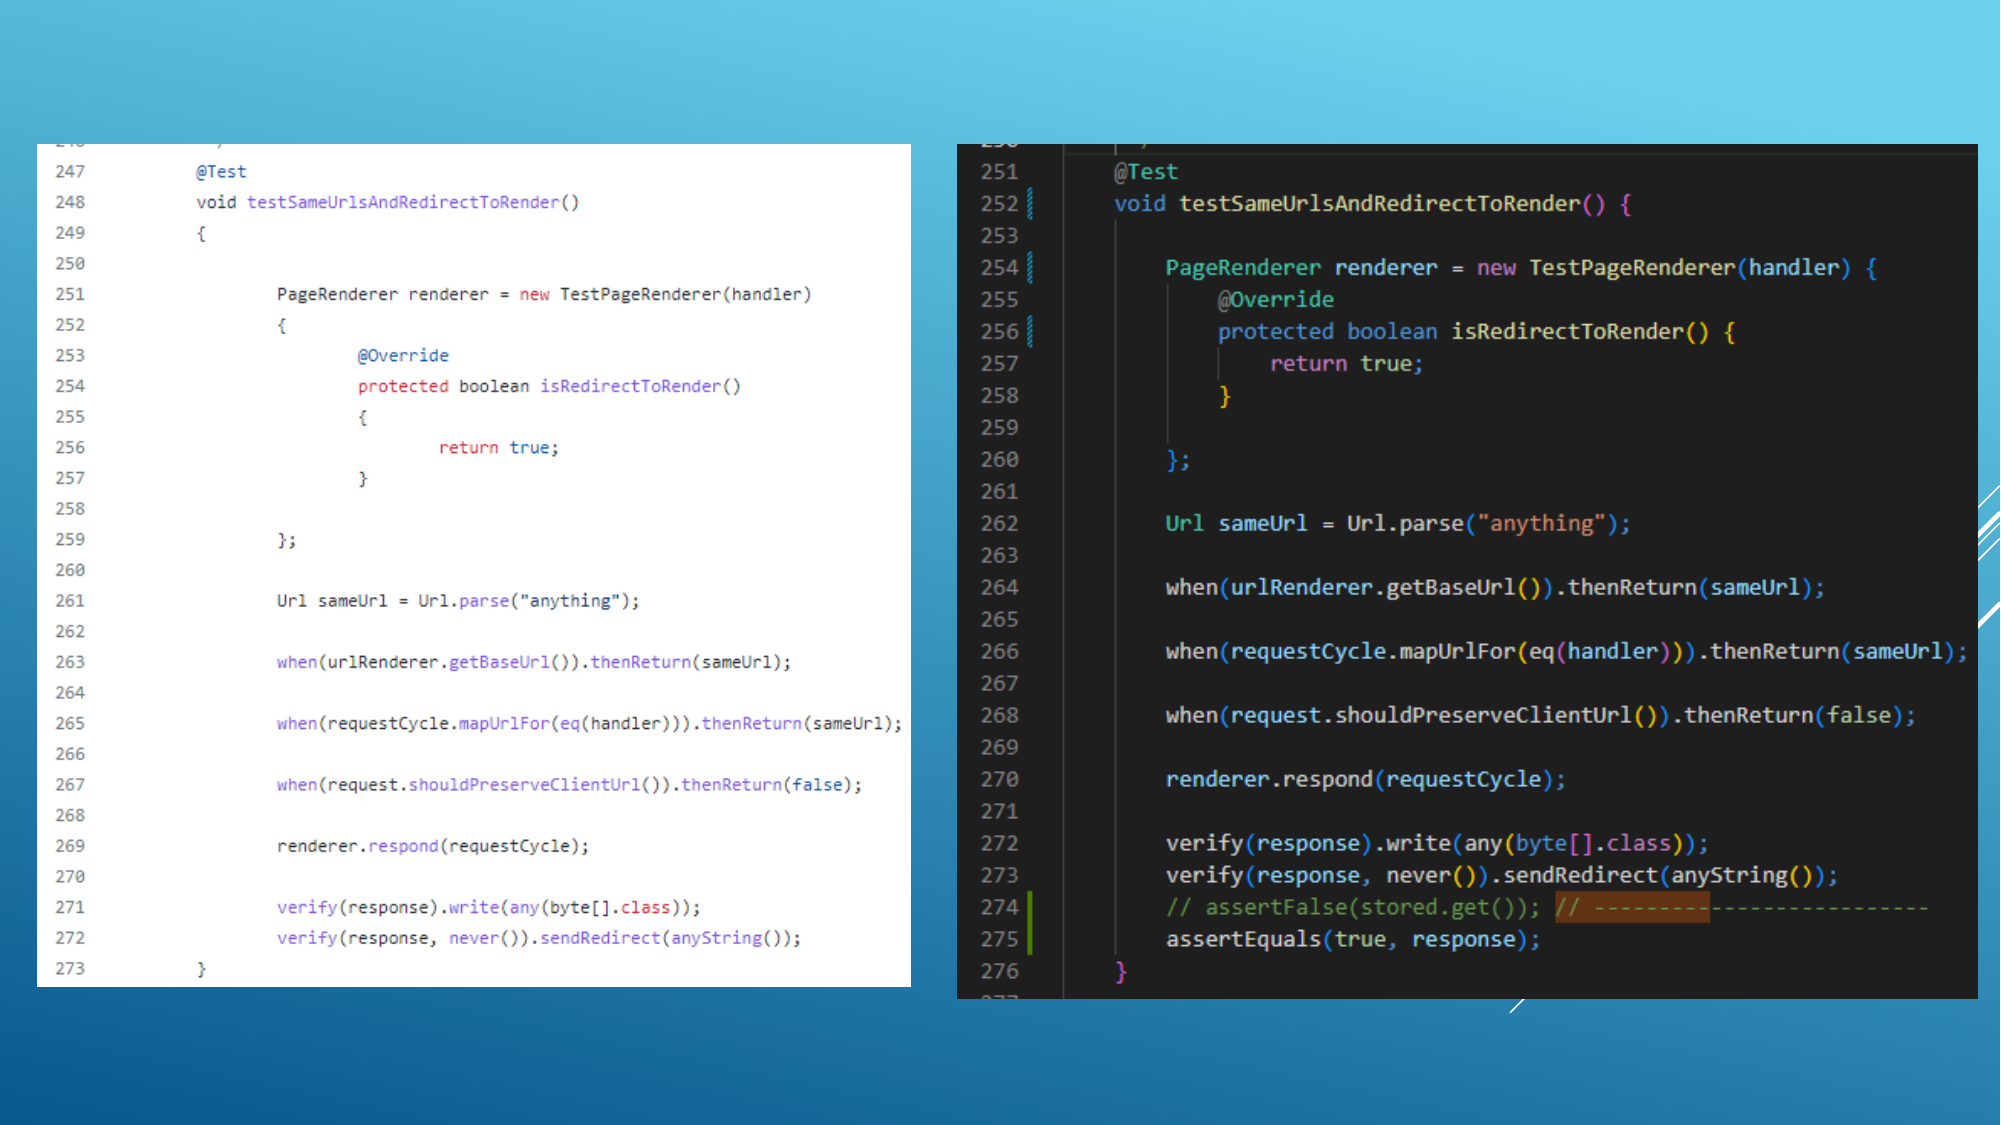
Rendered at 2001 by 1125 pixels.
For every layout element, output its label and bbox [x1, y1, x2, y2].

picture [957, 144, 1979, 999]
list [36, 144, 911, 987]
